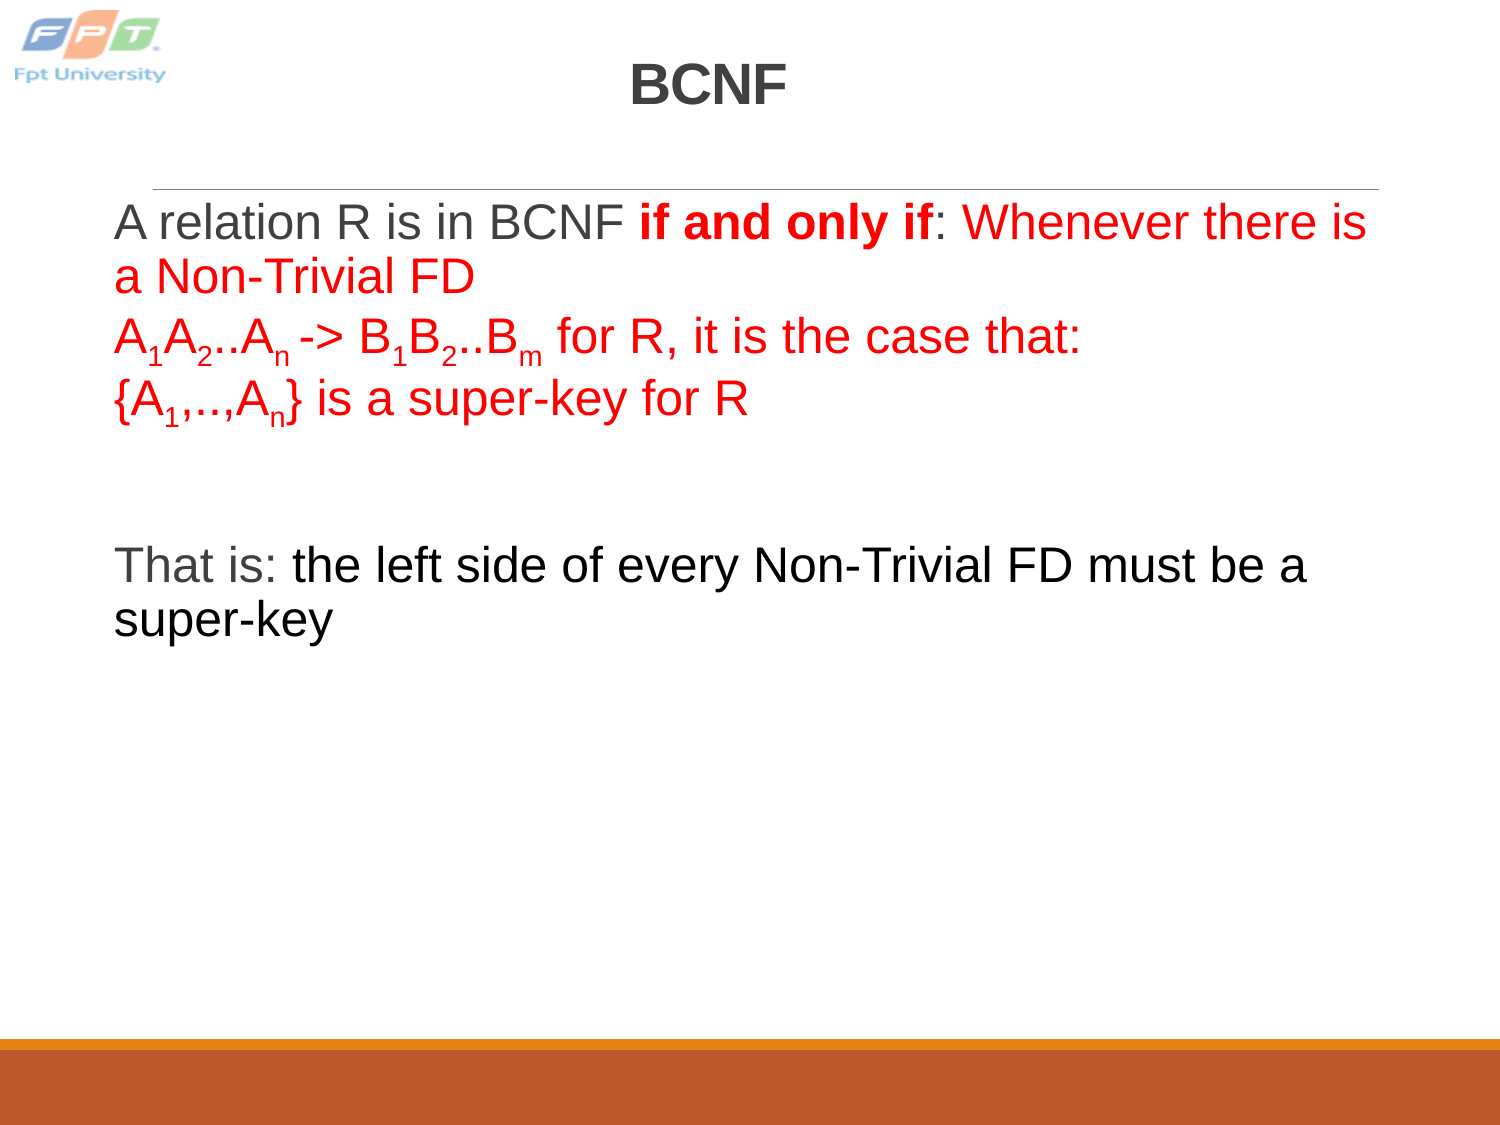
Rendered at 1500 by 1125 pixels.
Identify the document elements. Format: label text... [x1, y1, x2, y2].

list A relation R is in BCNF if and only if: Whenever there is a Non-Trivial FD A1A2..An -> B1B2..Bm for R, it is the case that: {A1,..,An} is a super-key for R That is: the left side of every Non-Trivial FD must be a super-key [99, 189, 1406, 1023]
title BCNF [112, 50, 1306, 126]
